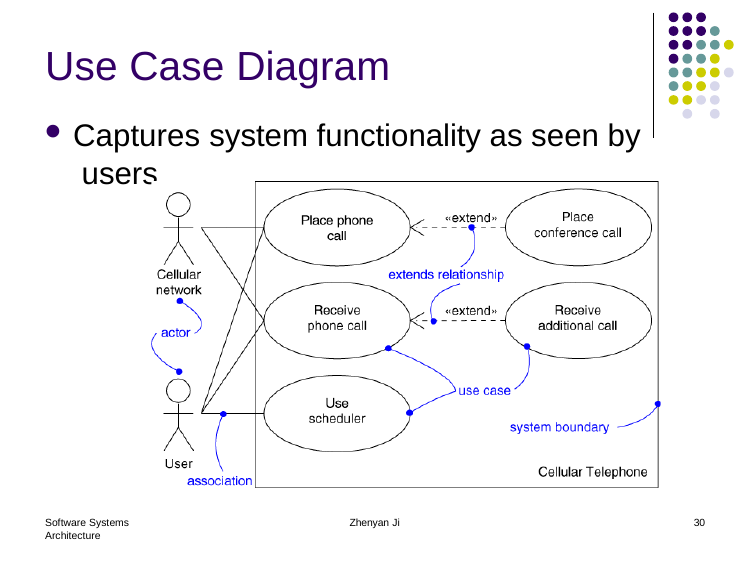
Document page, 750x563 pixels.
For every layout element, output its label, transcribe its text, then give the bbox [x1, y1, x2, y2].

text_box [151, 181, 661, 488]
text_box Zhenyan Ji [347, 514, 403, 529]
text_box Captures system functionality as seen by users [42, 113, 643, 191]
text_box Software Systems Architecture [42, 514, 188, 542]
title Use Case Diagram [42, 38, 391, 113]
text_box 30 [691, 514, 708, 529]
